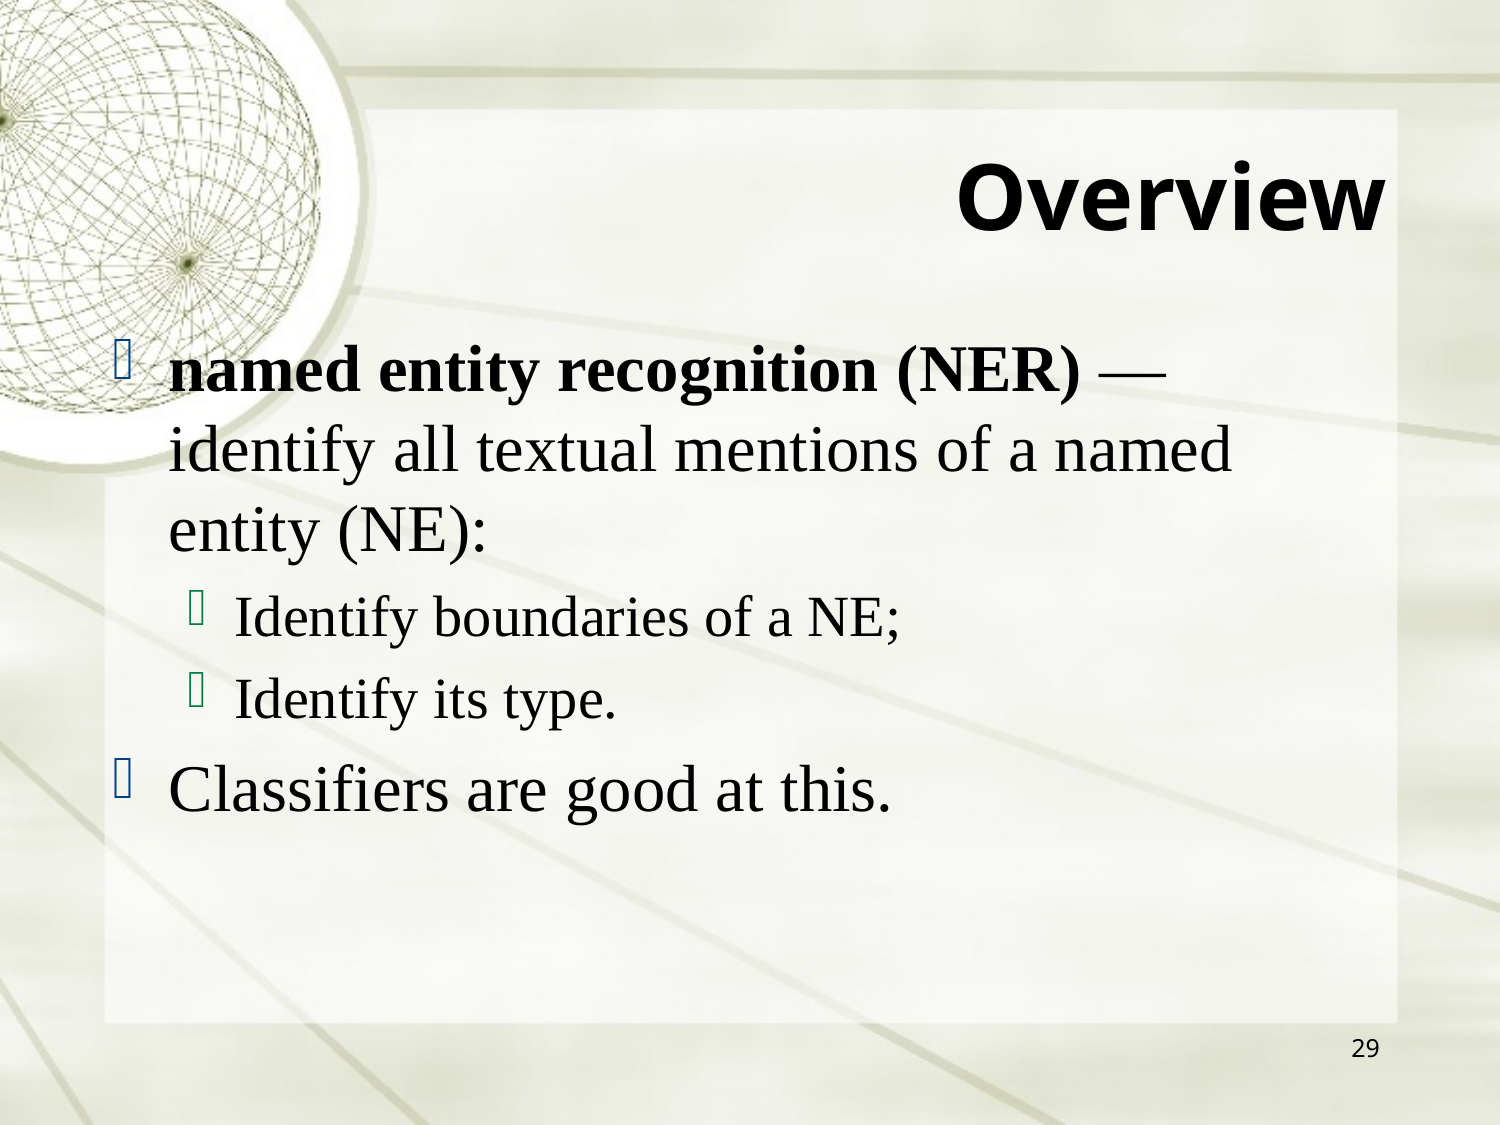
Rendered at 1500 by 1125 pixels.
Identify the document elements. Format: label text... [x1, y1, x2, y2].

list named entity recognition (NER) — identify all textual mentions of a named entity (NE): Identify boundaries of a NE; Identify its type. Classifiers are good at this. [112, 324, 1388, 1000]
title Overview [112, 99, 1388, 288]
picture [0, 0, 1500, 1125]
text_box 29 [1074, 1025, 1388, 1070]
